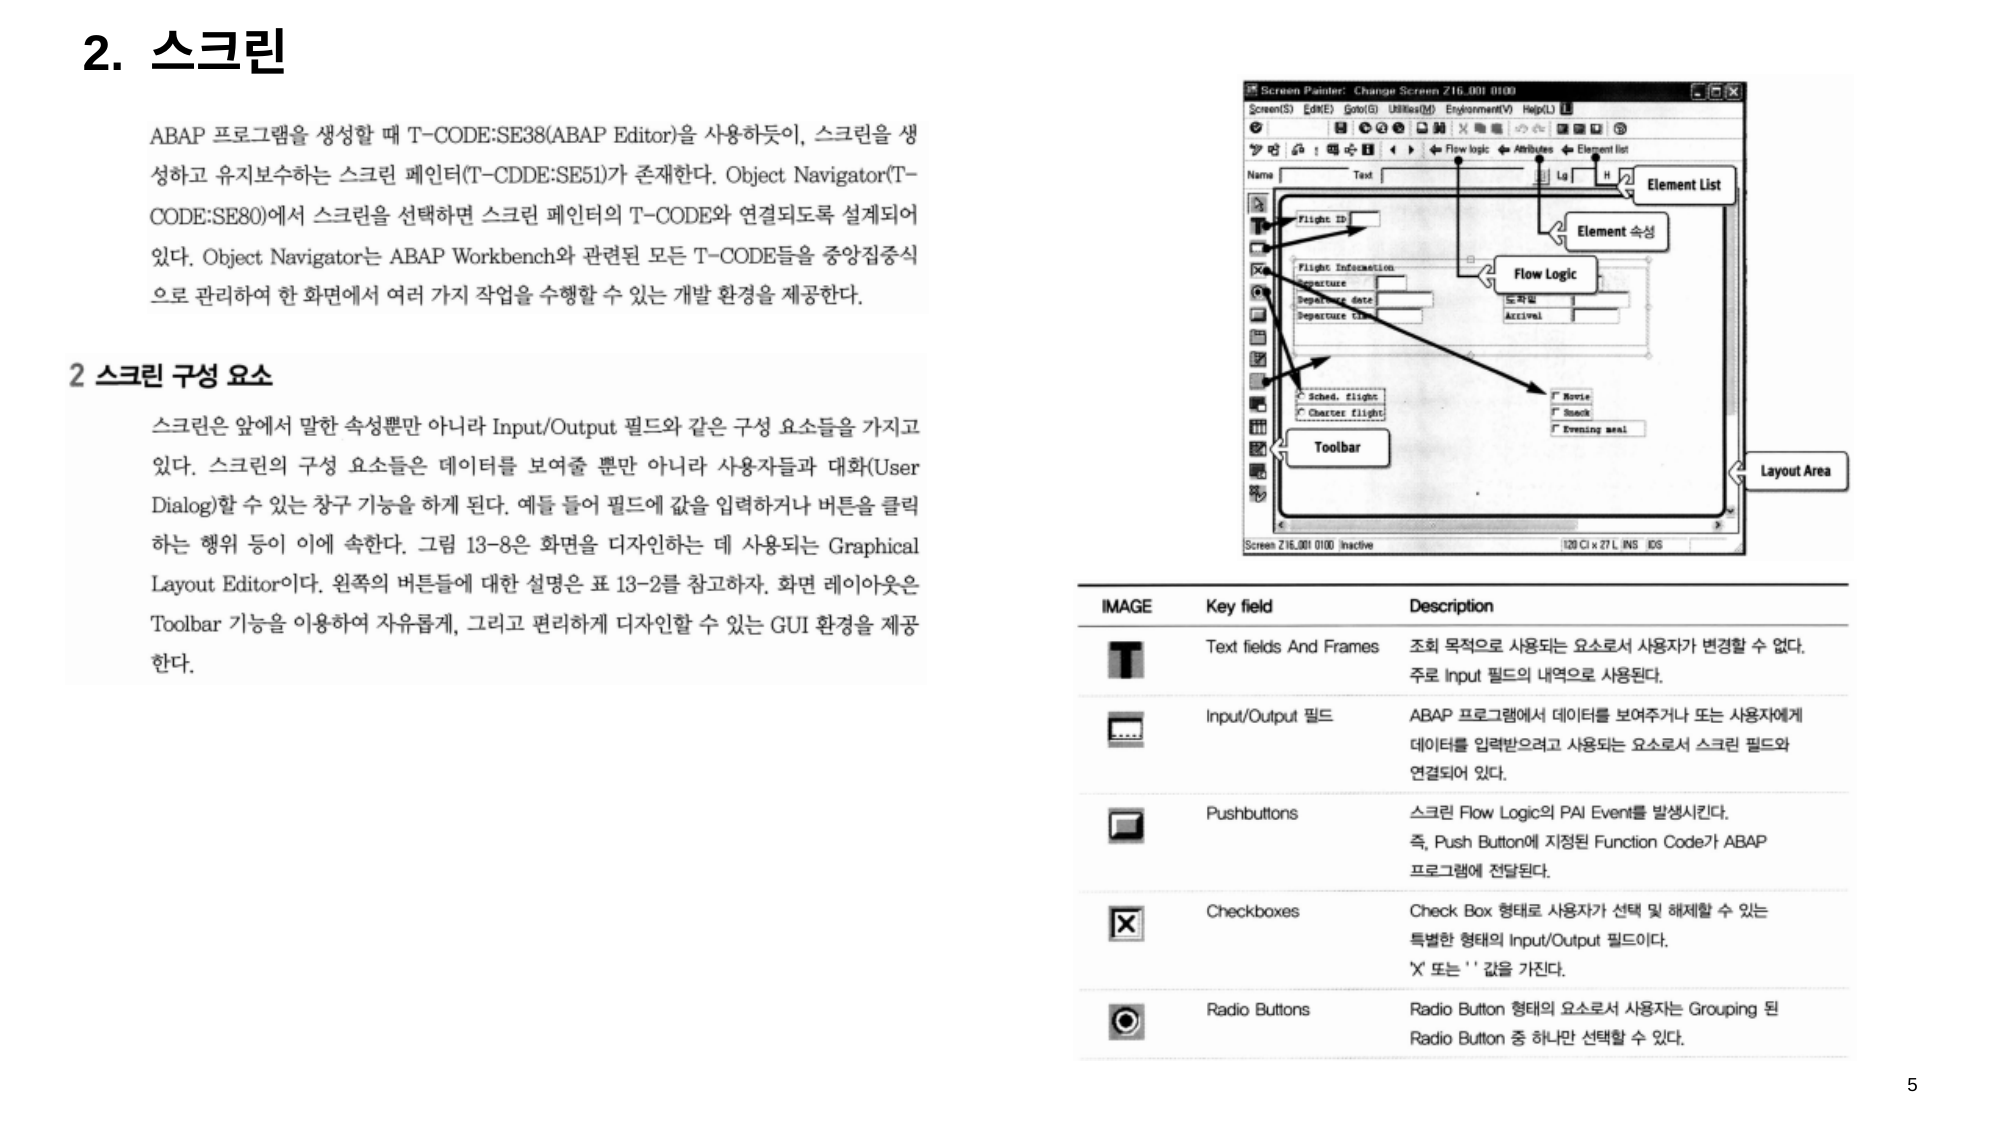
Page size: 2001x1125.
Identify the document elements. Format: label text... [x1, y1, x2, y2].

picture [1237, 74, 1854, 561]
picture [1073, 578, 1857, 1061]
picture [65, 353, 928, 686]
picture [146, 120, 929, 314]
text_box 2. 스크린 [82, 20, 1918, 81]
